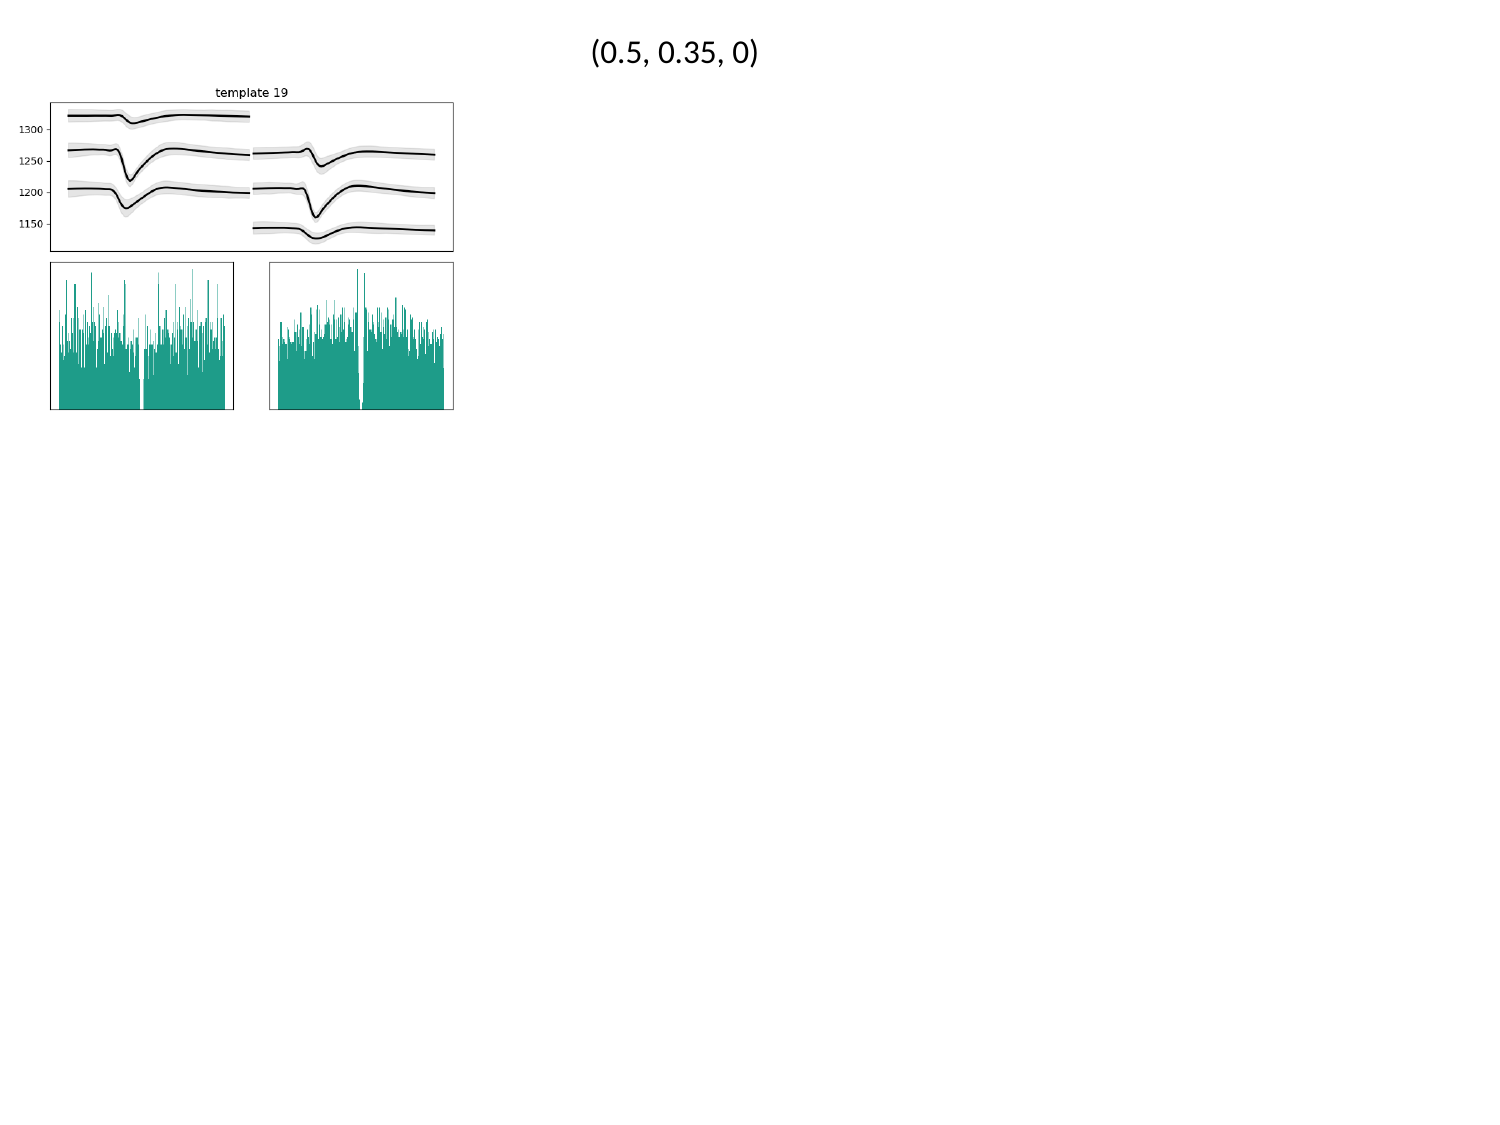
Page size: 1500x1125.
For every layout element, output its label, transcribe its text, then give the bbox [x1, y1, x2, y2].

title (0.5, 0.35, 0) [75, 29, 1275, 70]
picture [7, 77, 464, 420]
